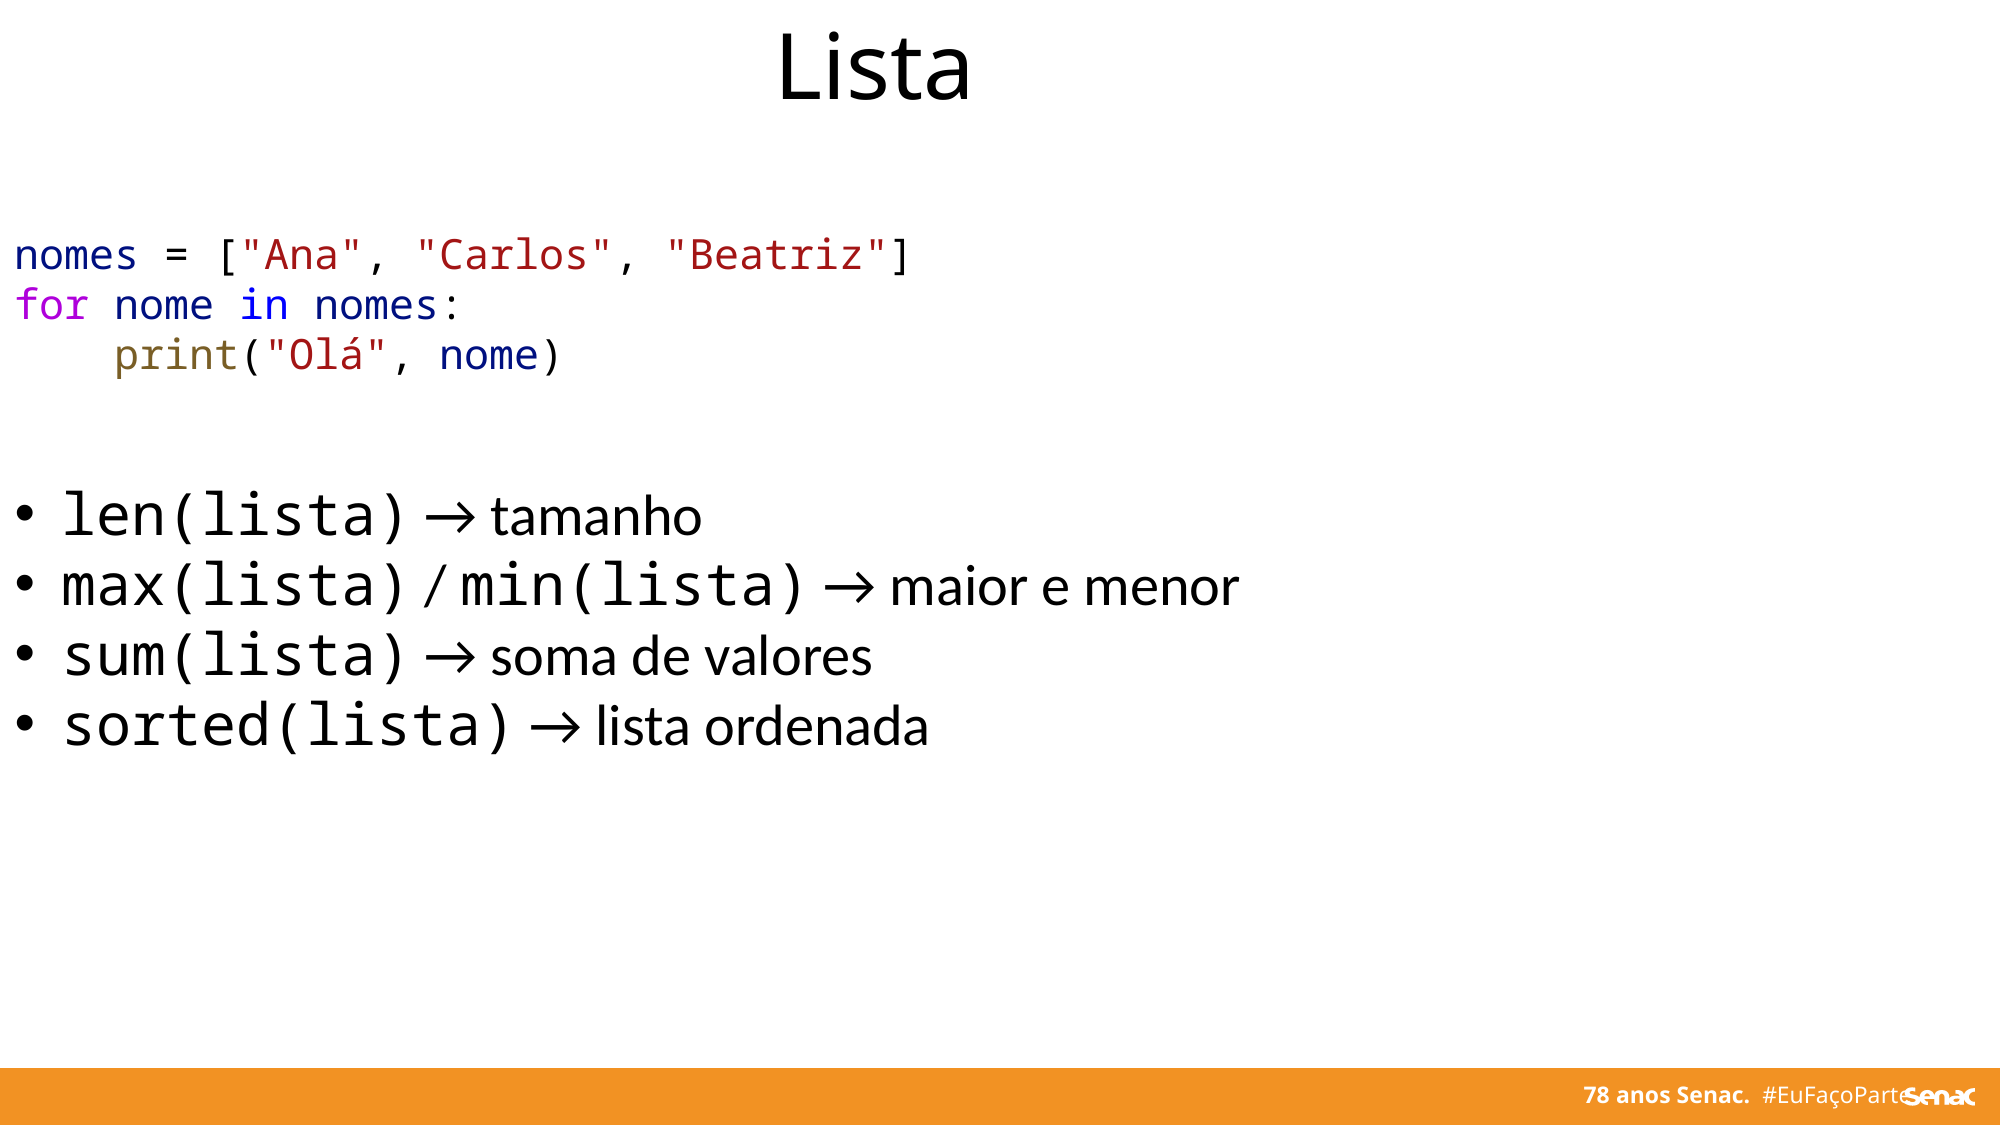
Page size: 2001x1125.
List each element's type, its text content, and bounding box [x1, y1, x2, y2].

text_box Lista nomes = ["Ana", "Carlos", "Beatriz"] for nome in nomes: print("Olá", nome) len(lista) → tamanho max(lista) / min(lista) → maior e menor sum(lista) → soma de valores sorted(lista) → lista ordenada [0, 0, 1899, 1125]
picture [1899, 1069, 1976, 1123]
